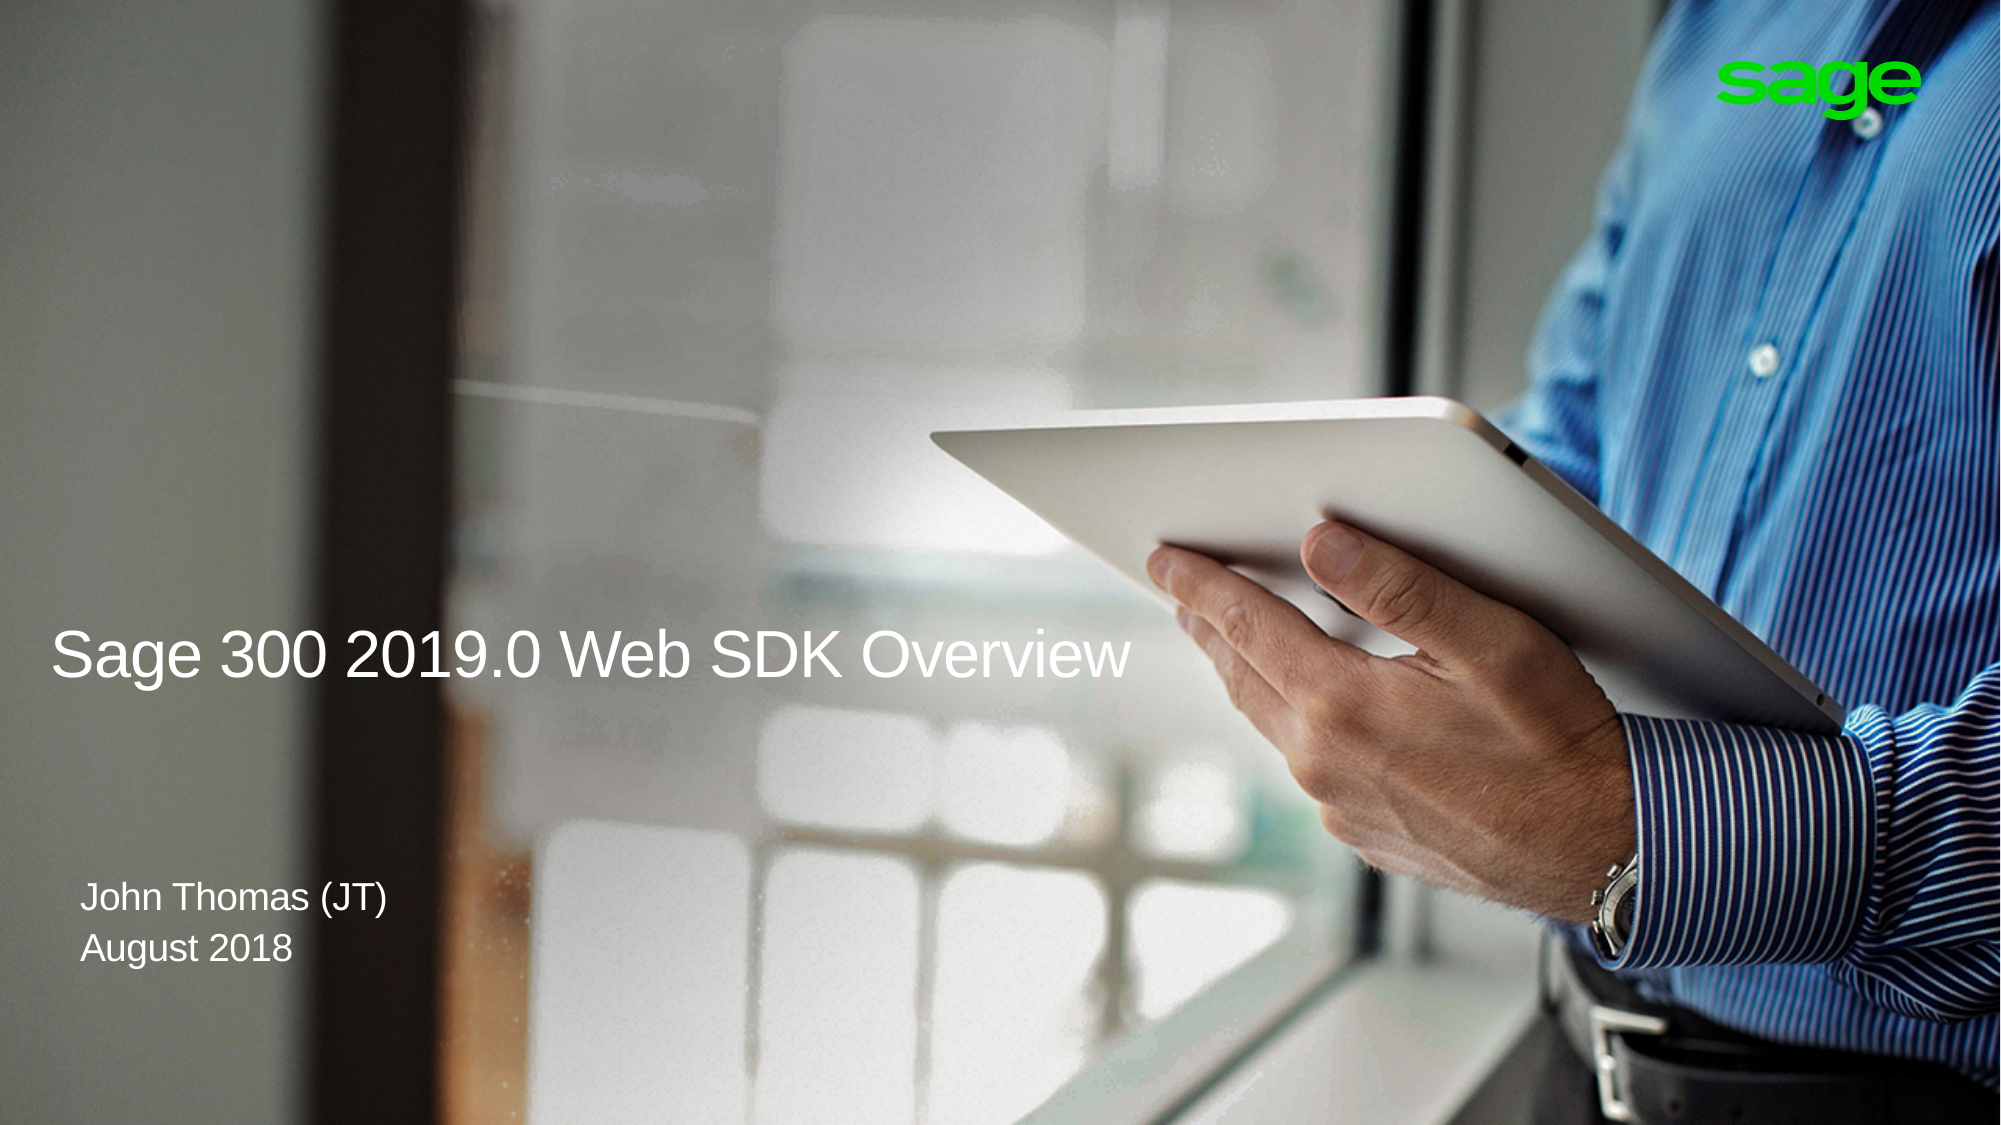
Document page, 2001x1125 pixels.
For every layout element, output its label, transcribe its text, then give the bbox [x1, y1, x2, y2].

subtitle John Thomas (JT) August 2018 [80, 867, 1462, 975]
text_box Sage 300 2019.0 Web SDK Overview [50, 619, 1433, 830]
picture [0, 0, 2001, 1125]
